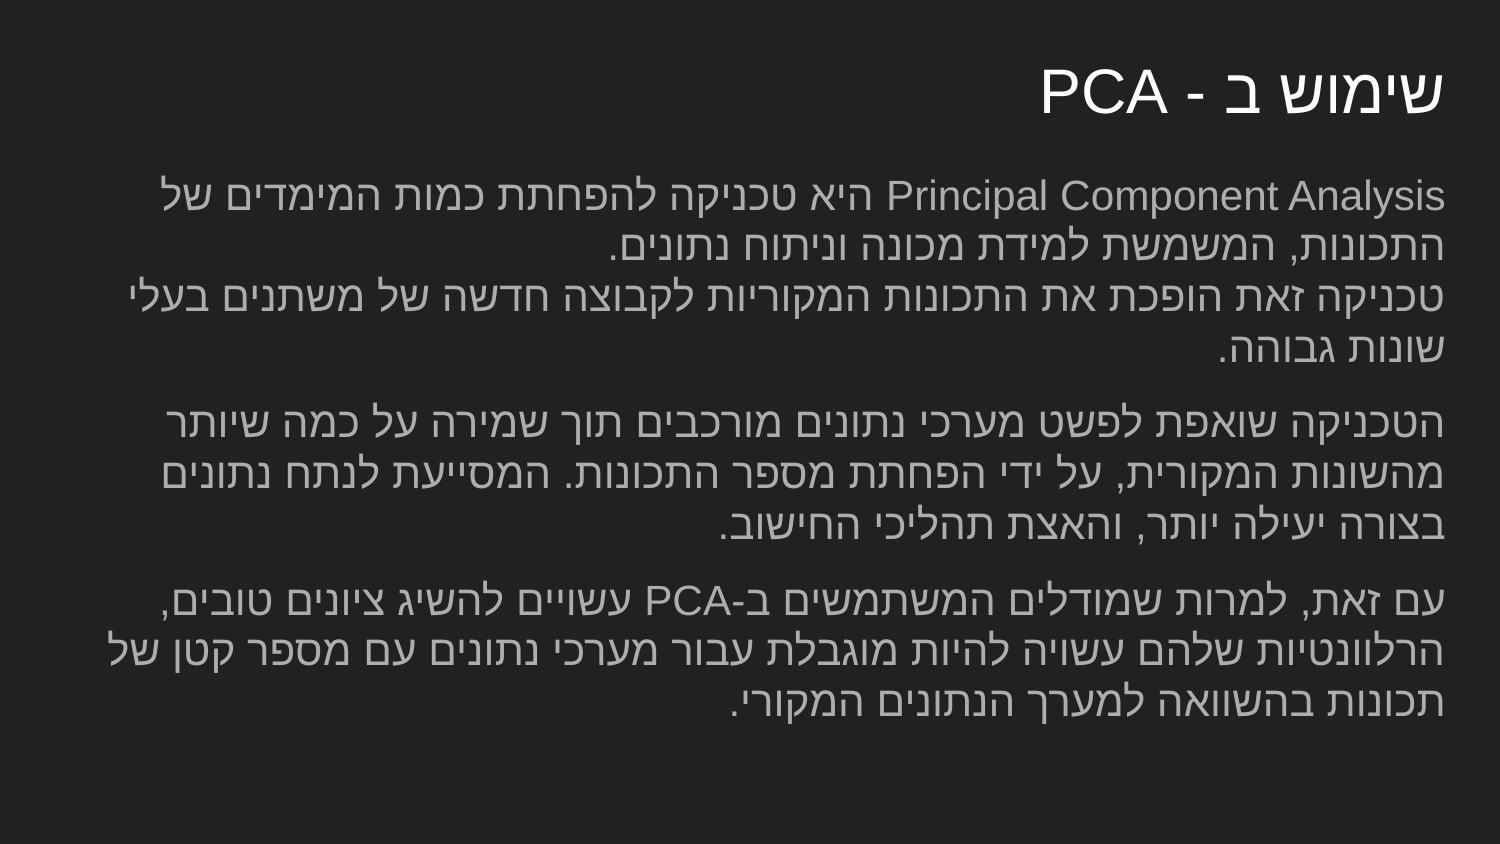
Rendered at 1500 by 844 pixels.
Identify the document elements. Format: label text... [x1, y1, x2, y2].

title שימוש ב - PCA [63, 35, 1462, 152]
list Principal Component Analysis היא טכניקה להפחתת כמות המימדים של התכונות, המשמשת למידת מכונה וניתוח נתונים. טכניקה זאת הופכת את התכונות המקוריות לקבוצה חדשה של משתנים בעלי שונות גבוהה. הטכניקה שואפת לפשט מערכי נתונים מורכבים תוך שמירה על כמה שיותר מהשונות המקורית, על ידי הפחתת מספר התכונות. המסייעת לנתח נתונים בצורה יעילה יותר, והאצת תהליכי החישוב. עם זאת, למרות שמודלים המשתמשים ב-PCA עשויים להשיג ציונים טובים, הרלוונטיות שלהם עשויה להיות מוגבלת עבור מערכי נתונים עם מספר קטן של תכונות בהשוואה למערך הנתונים המקורי. [48, 152, 1462, 791]
